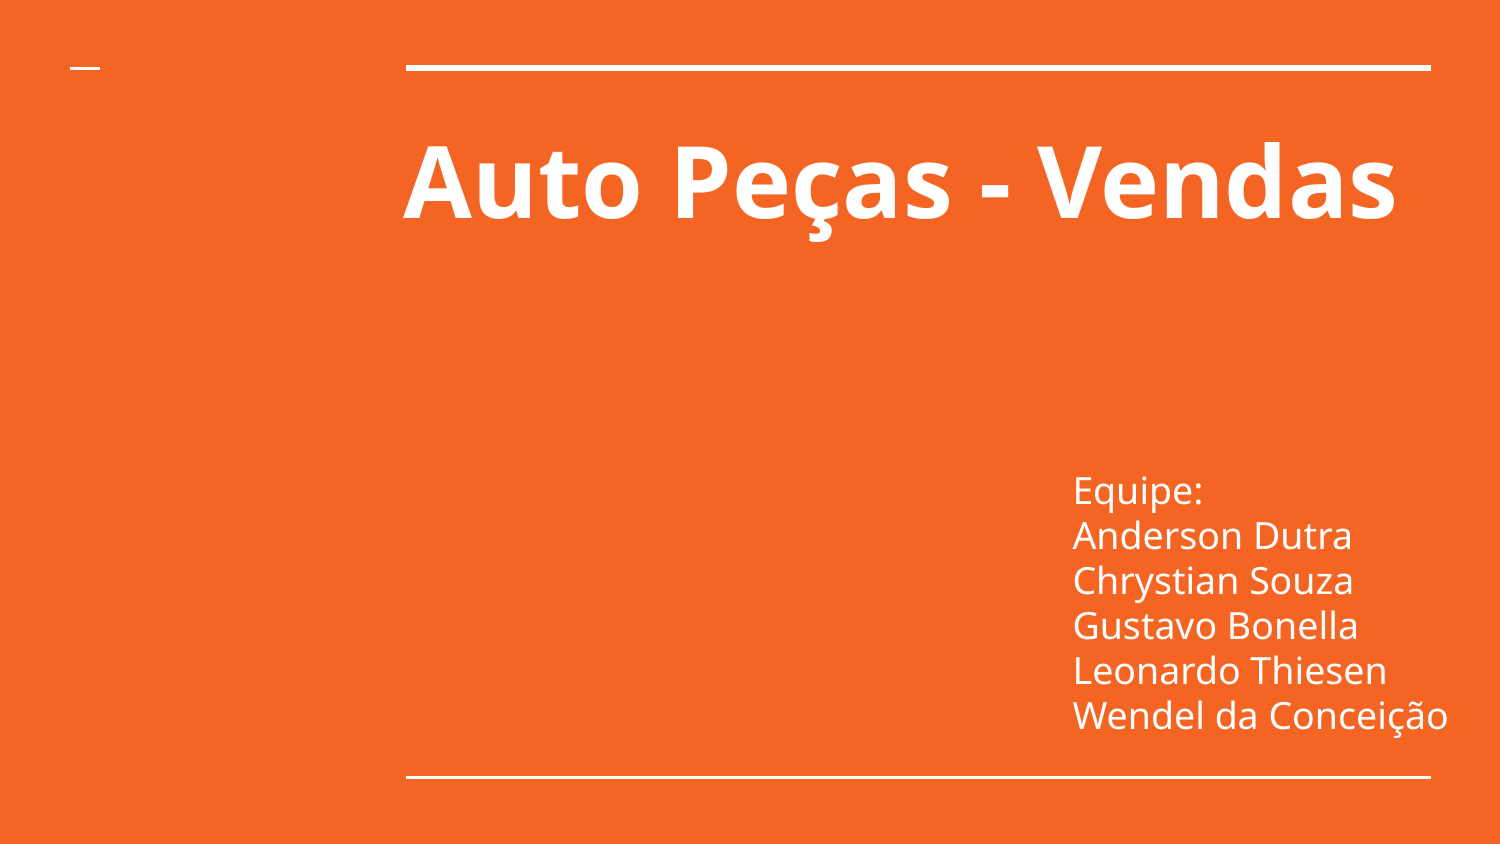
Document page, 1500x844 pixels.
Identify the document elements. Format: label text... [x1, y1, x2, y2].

subtitle Equipe: Anderson Dutra Chrystian Souza Gustavo Bonella Leonardo Thiesen Wendel da Conceição [1057, 608, 1500, 813]
title Auto Peças - Vendas [389, 103, 1428, 357]
